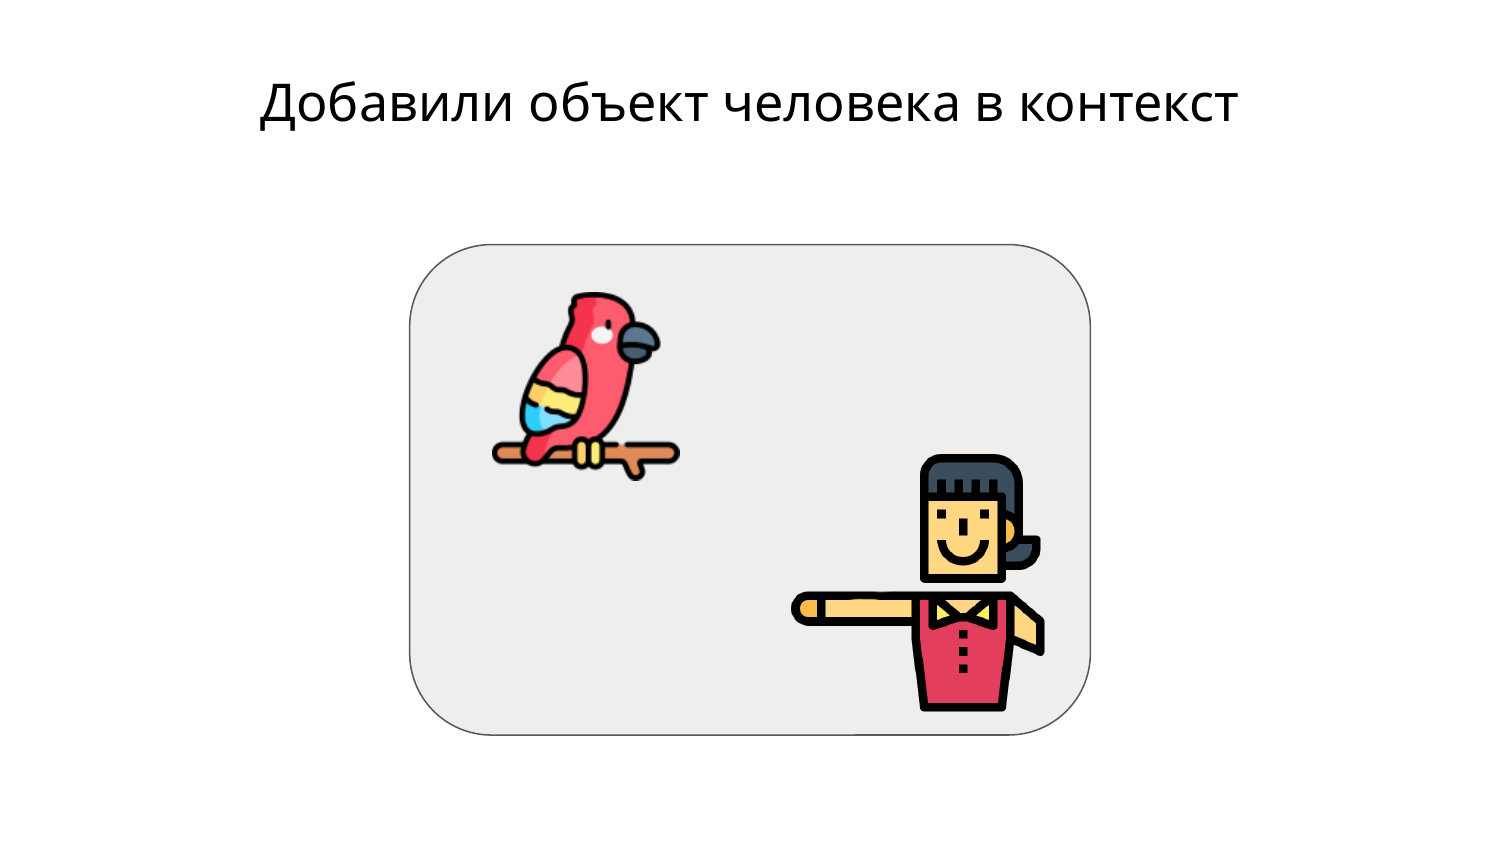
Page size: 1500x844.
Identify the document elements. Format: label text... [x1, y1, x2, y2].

text_box Добавили объект человека в контекст [116, 67, 1384, 134]
picture [491, 292, 681, 482]
picture [778, 445, 1053, 720]
text_box [409, 244, 1091, 736]
